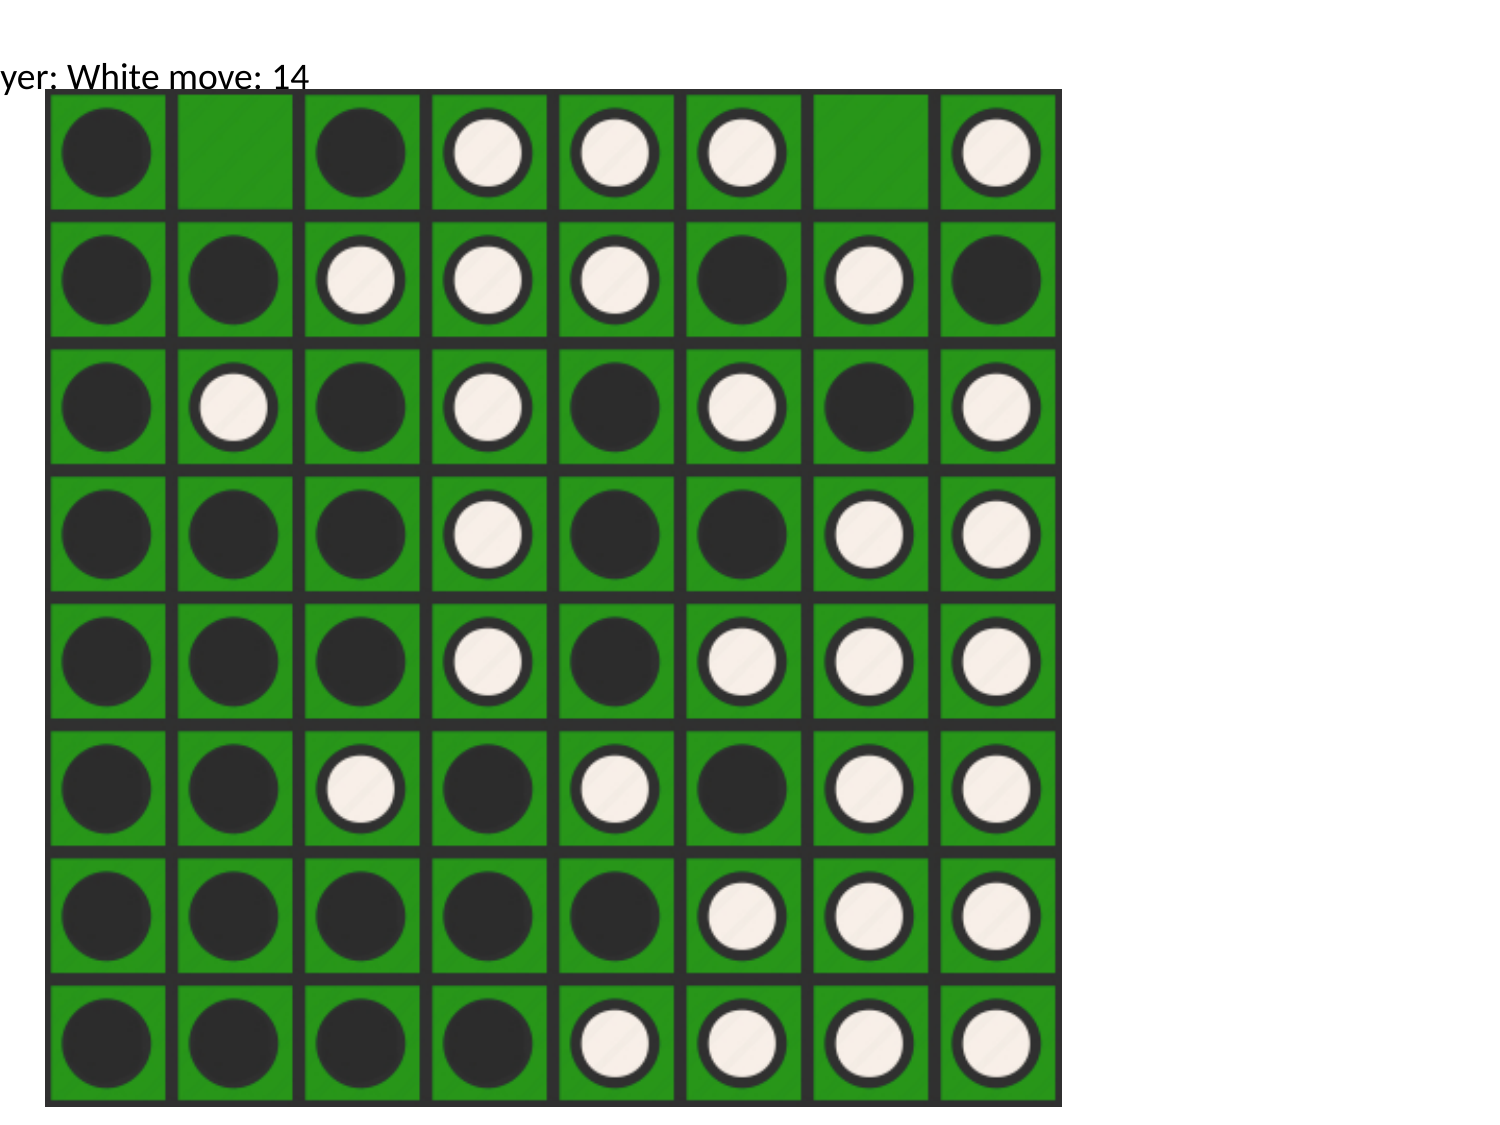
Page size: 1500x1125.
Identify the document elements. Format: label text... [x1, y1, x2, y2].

text_box turn: 58 player: White move: 14 [0, 44, 325, 105]
picture [44, 89, 1062, 1107]
